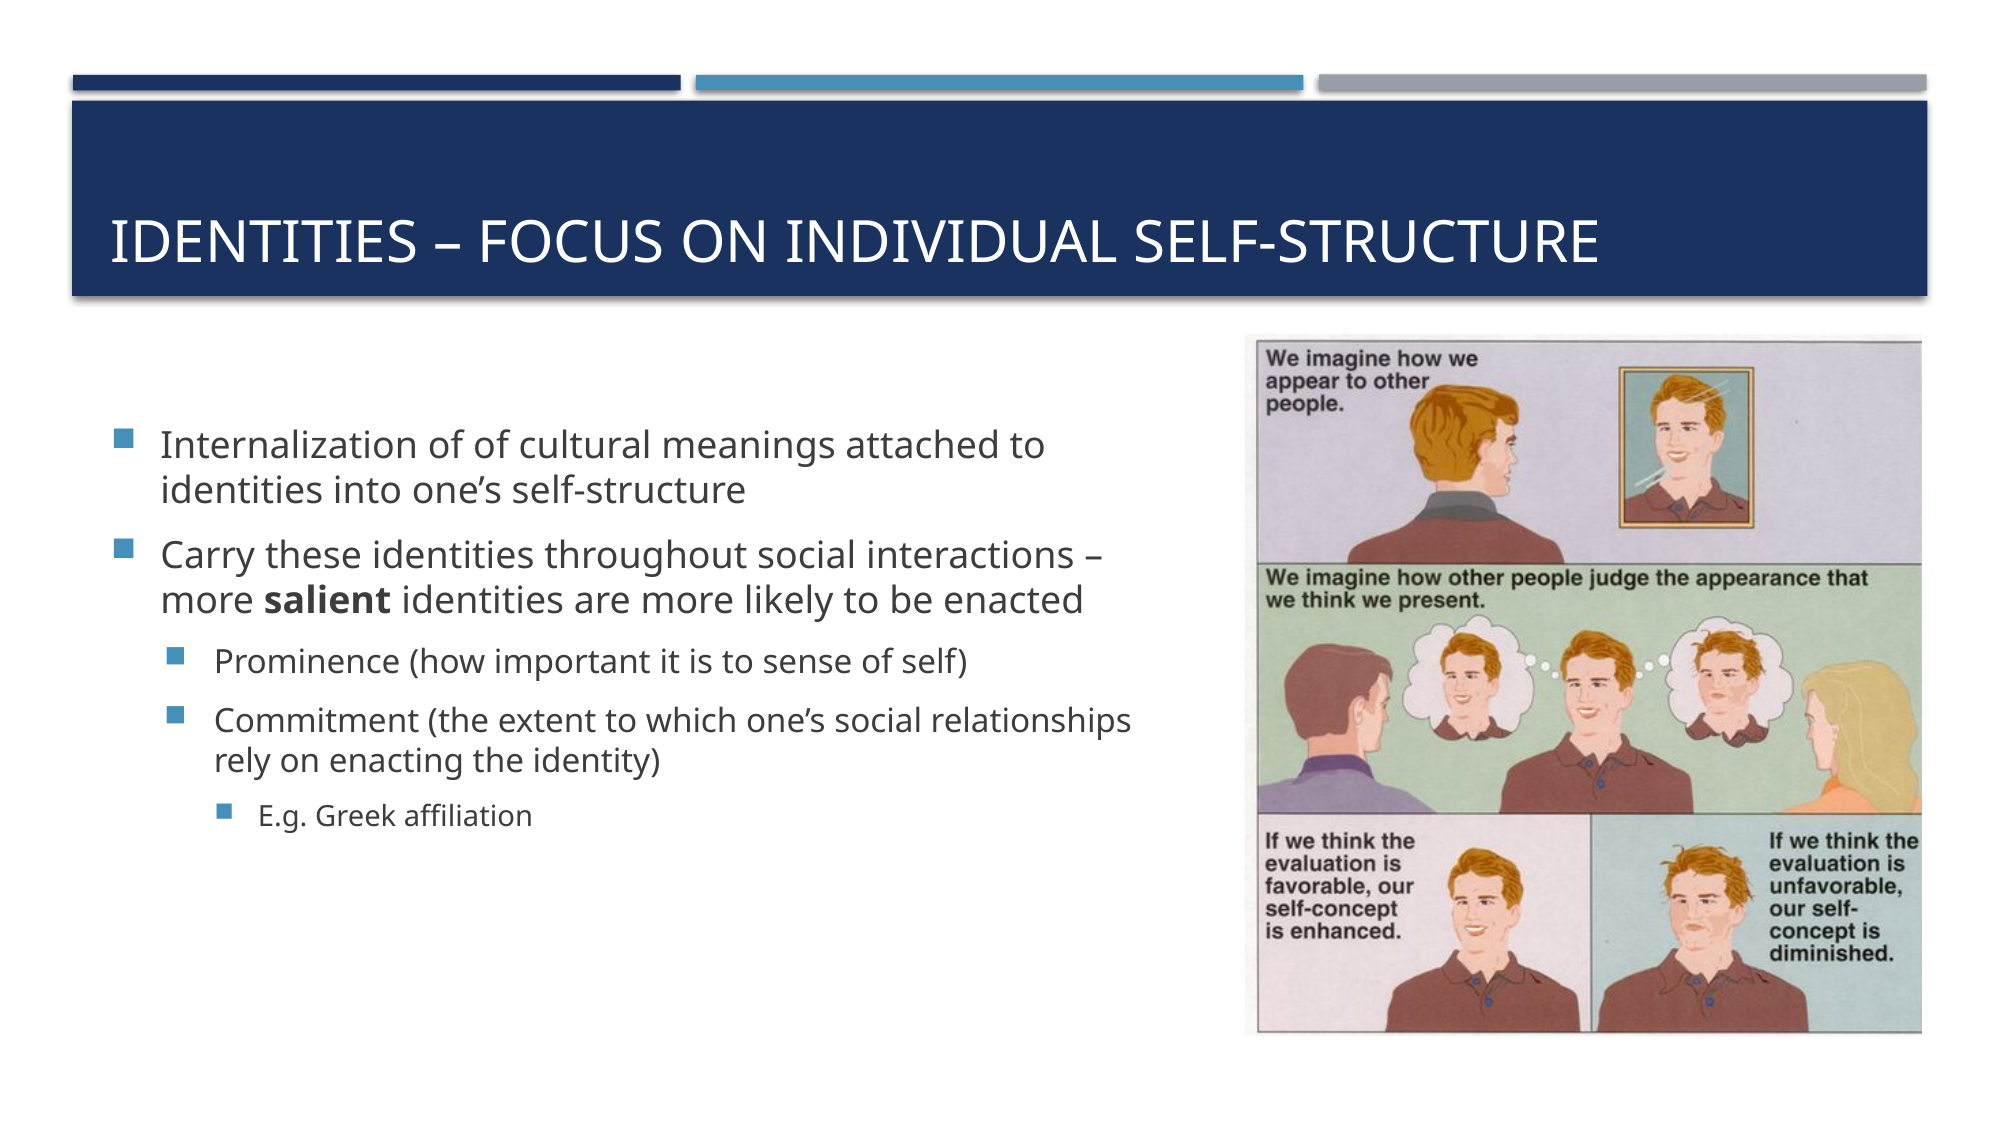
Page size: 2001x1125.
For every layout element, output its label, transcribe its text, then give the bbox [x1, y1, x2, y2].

list Internalization of of cultural meanings attached to identities into one’s self-structure Carry these identities throughout social interactions – more salient identities are more likely to be enacted Prominence (how important it is to sense of self) Commitment (the extent to which one’s social relationships rely on enacting the identity) E.g. Greek affiliation [95, 357, 1191, 962]
title Identities – Focus on Individual self-Structure [95, 115, 1905, 282]
picture [1243, 332, 1923, 1037]
